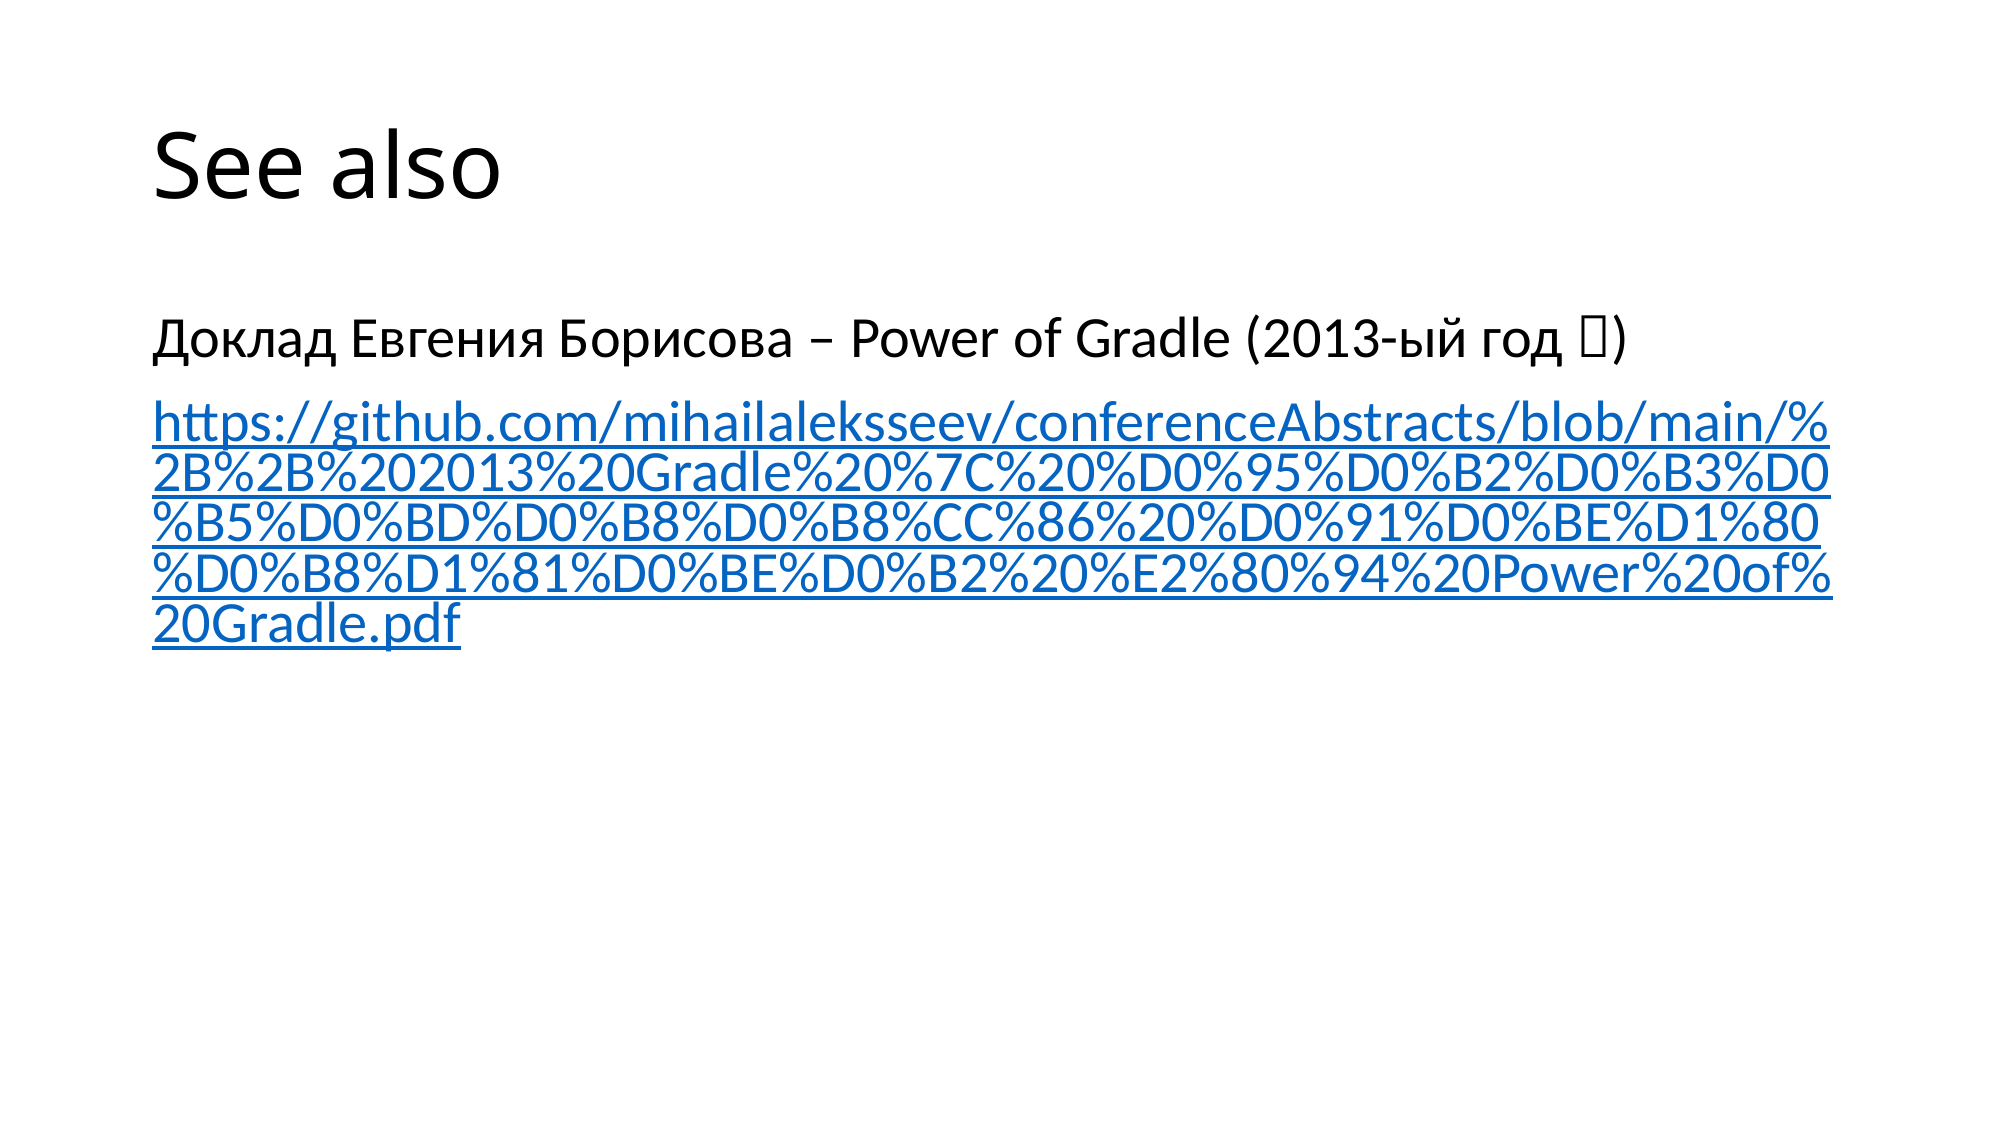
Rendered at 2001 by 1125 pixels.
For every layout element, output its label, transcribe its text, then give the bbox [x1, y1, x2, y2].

title See also [137, 59, 1863, 278]
list Доклад Евгения Борисова – Power of Gradle (2013-ый год ) https://github.com/mihailaleksseev/conferenceAbstracts/blob/main/%2B%2B%202013%20Gradle%20%7C%20%D0%95%D0%B2%D0%B3%D0%B5%D0%BD%D0%B8%D0%B8%CC%86%20%D0%91%D0%BE%D1%80%D0%B8%D1%81%D0%BE%D0%B2%20%E2%80%94%20Power%20of%20Gradle.pdf [137, 299, 1863, 1014]
